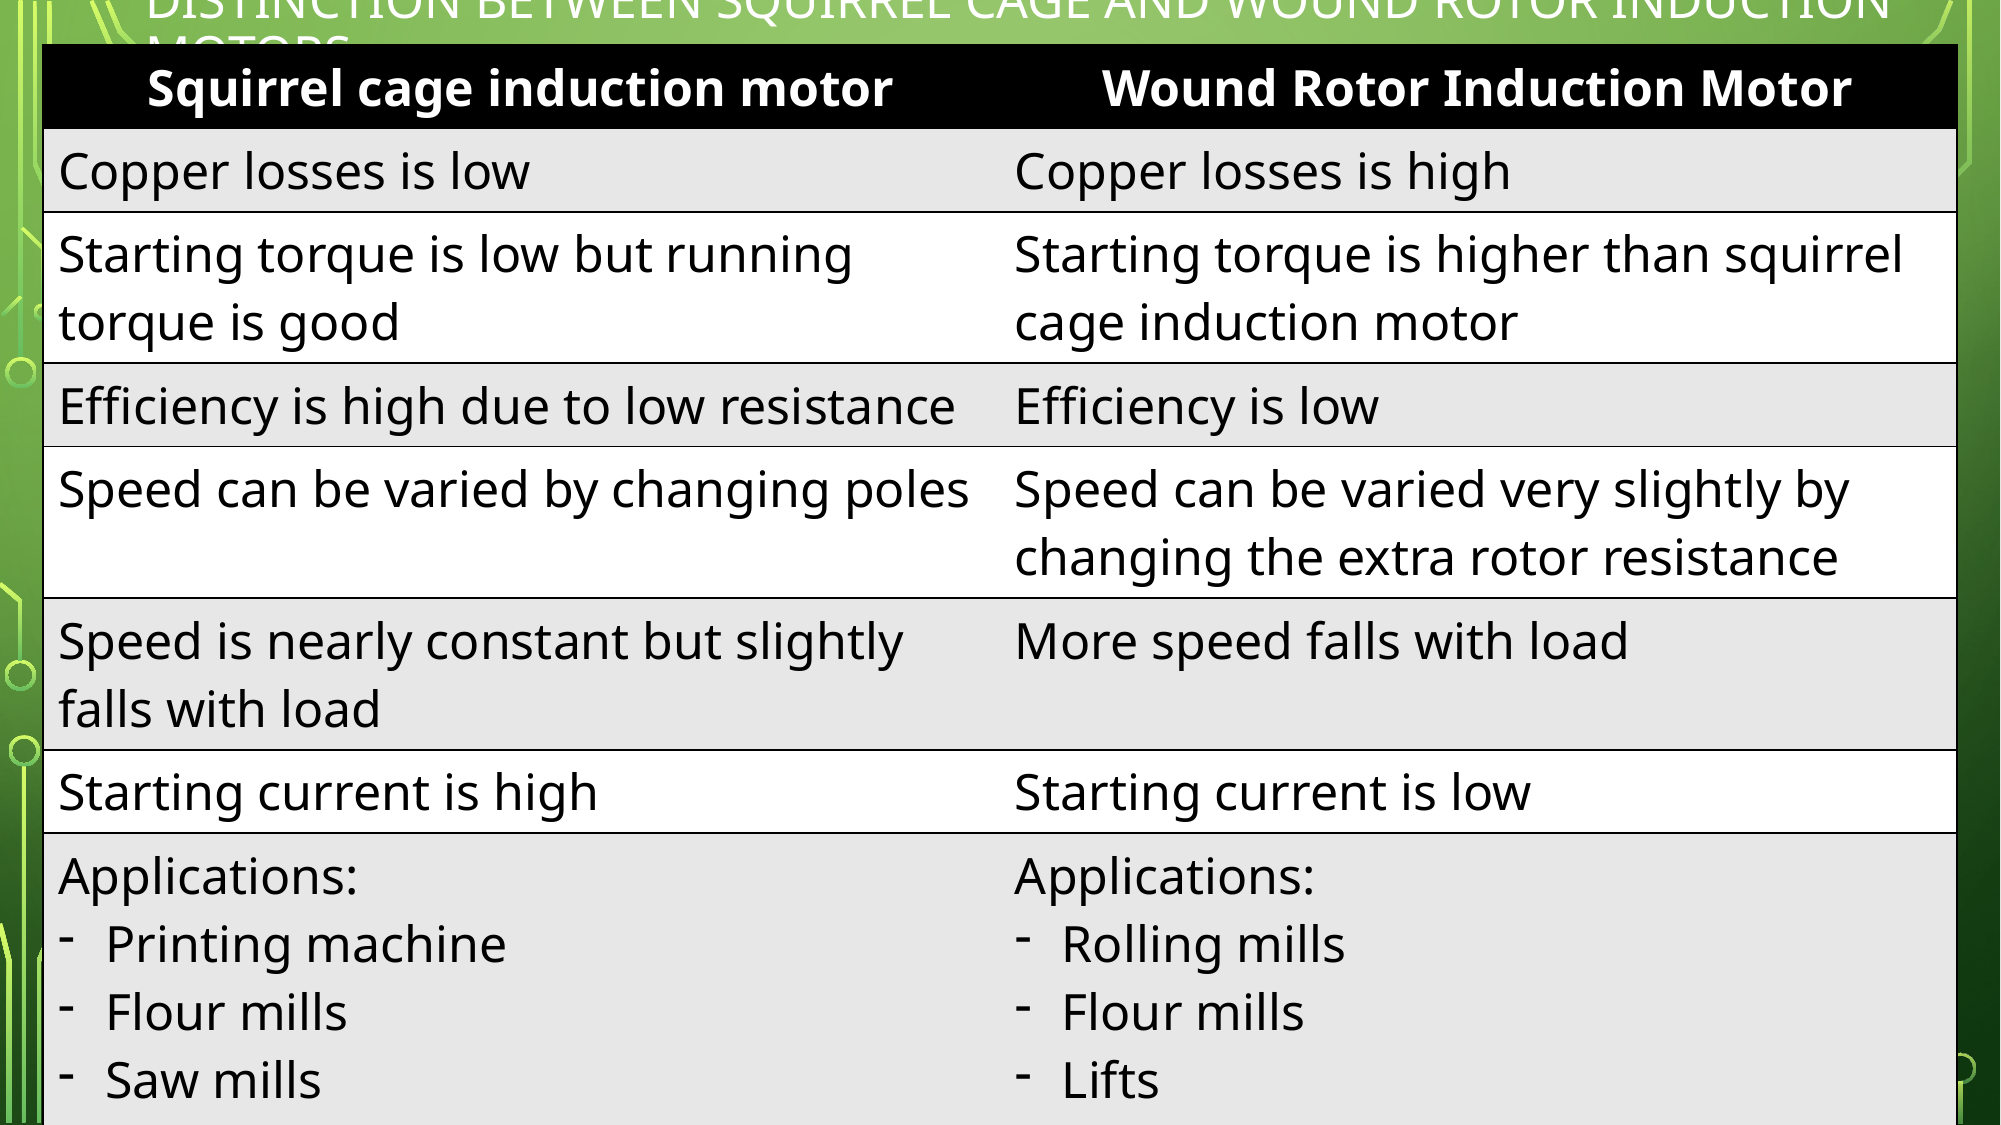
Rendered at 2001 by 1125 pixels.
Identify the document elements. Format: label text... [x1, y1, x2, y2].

title Distinction between Squirrel cage and wound rotor induction motors [130, 0, 2000, 105]
table_header Squirrel cage induction motor [44, 46, 1000, 127]
table_cell Applications: Rolling mills Flour mills Lifts Crane erector [1000, 834, 1956, 1125]
table_cell Starting torque is low but running torque is good [44, 213, 1000, 362]
table_cell Copper losses is high [1000, 129, 1956, 211]
table_cell Efficiency is high due to low resistance [44, 364, 1000, 446]
table_cell Efficiency is low [1000, 364, 1956, 446]
table_cell More speed falls with load [1000, 599, 1956, 749]
table_cell Starting torque is higher than squirrel cage induction motor [1000, 213, 1956, 362]
table_cell Speed is nearly constant but slightly falls with load [44, 599, 1000, 749]
table_cell Speed can be varied very slightly by changing the extra rotor resistance [1000, 447, 1956, 597]
table_cell Starting current is low [1000, 751, 1956, 832]
table_cell Starting current is high [44, 751, 1000, 832]
table_header Wound Rotor Induction Motor [1000, 46, 1956, 127]
table_cell Copper losses is low [44, 129, 1000, 211]
table_cell Speed can be varied by changing poles [44, 447, 1000, 597]
table_cell Applications: Printing machine Flour mills Saw mills Lathe Blower mills [44, 834, 1000, 1125]
